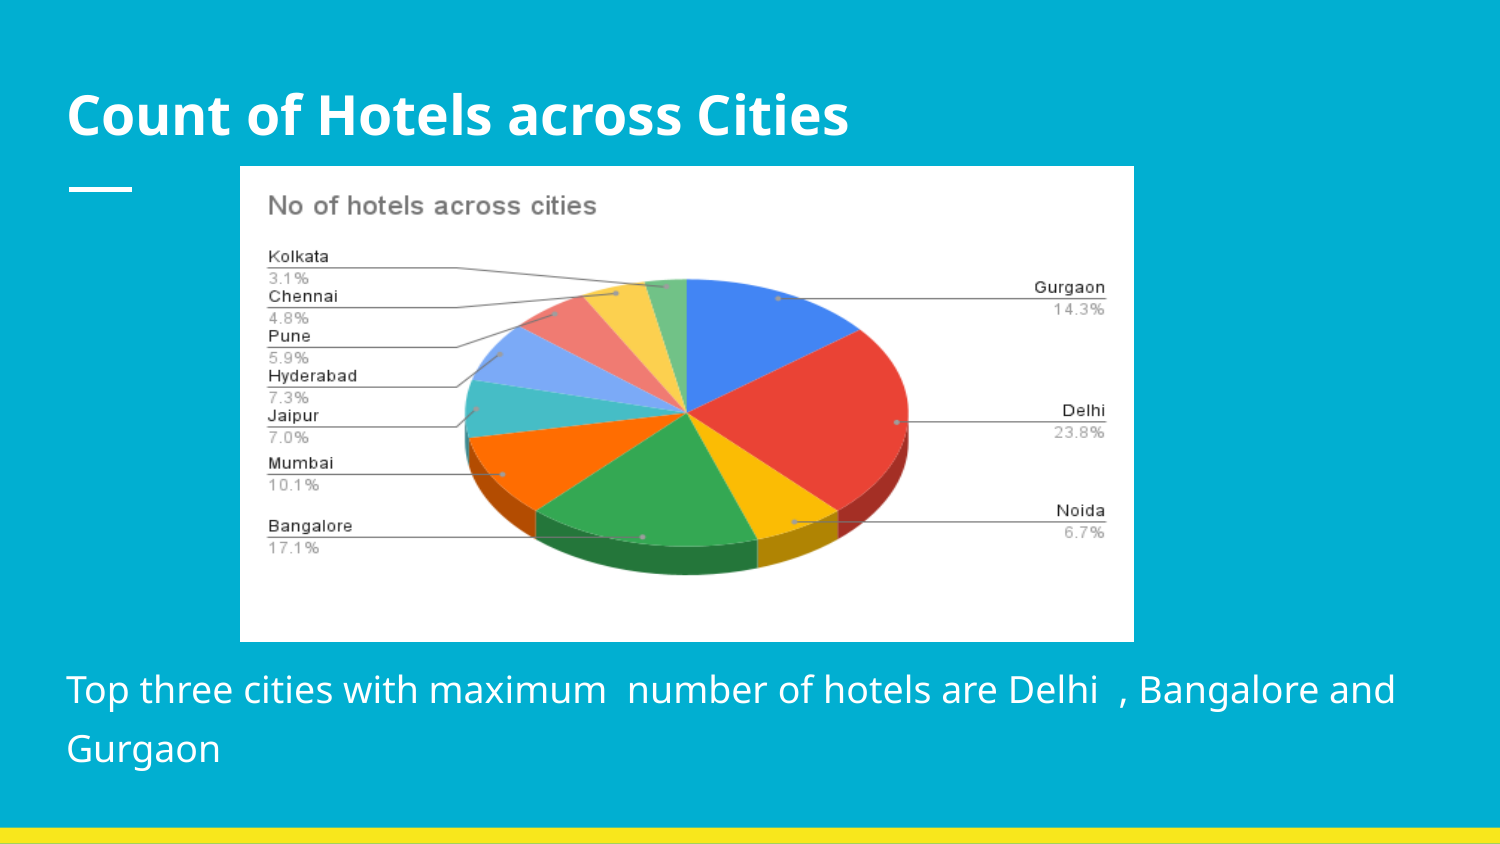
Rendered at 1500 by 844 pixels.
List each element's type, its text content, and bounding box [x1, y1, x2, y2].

picture [239, 166, 1134, 642]
title Count of Hotels across Cities [51, 61, 1449, 167]
list Top three cities with maximum number of hotels are Delhi , Bangalore and Gurgaon [51, 641, 1449, 844]
